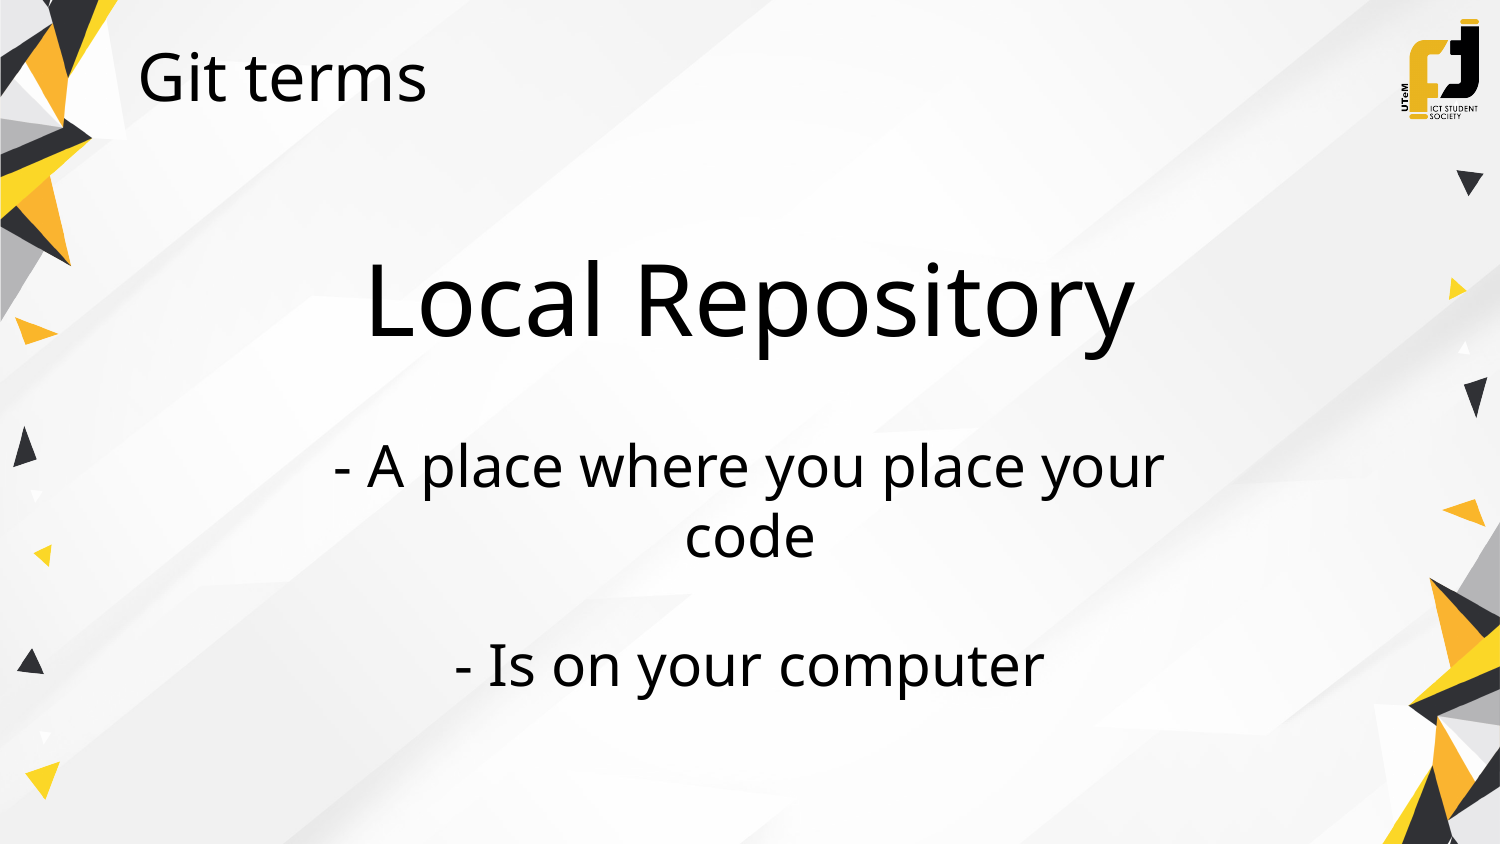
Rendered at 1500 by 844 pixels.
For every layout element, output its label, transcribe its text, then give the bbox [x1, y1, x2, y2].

subtitle Git terms [99, 19, 467, 115]
text_box - Is on your computer [282, 613, 1218, 708]
text_box - A place where you place your code [282, 413, 1218, 587]
picture [1, 1, 132, 844]
picture [1368, 19, 1500, 843]
text_box Local Repository [253, 221, 1247, 317]
